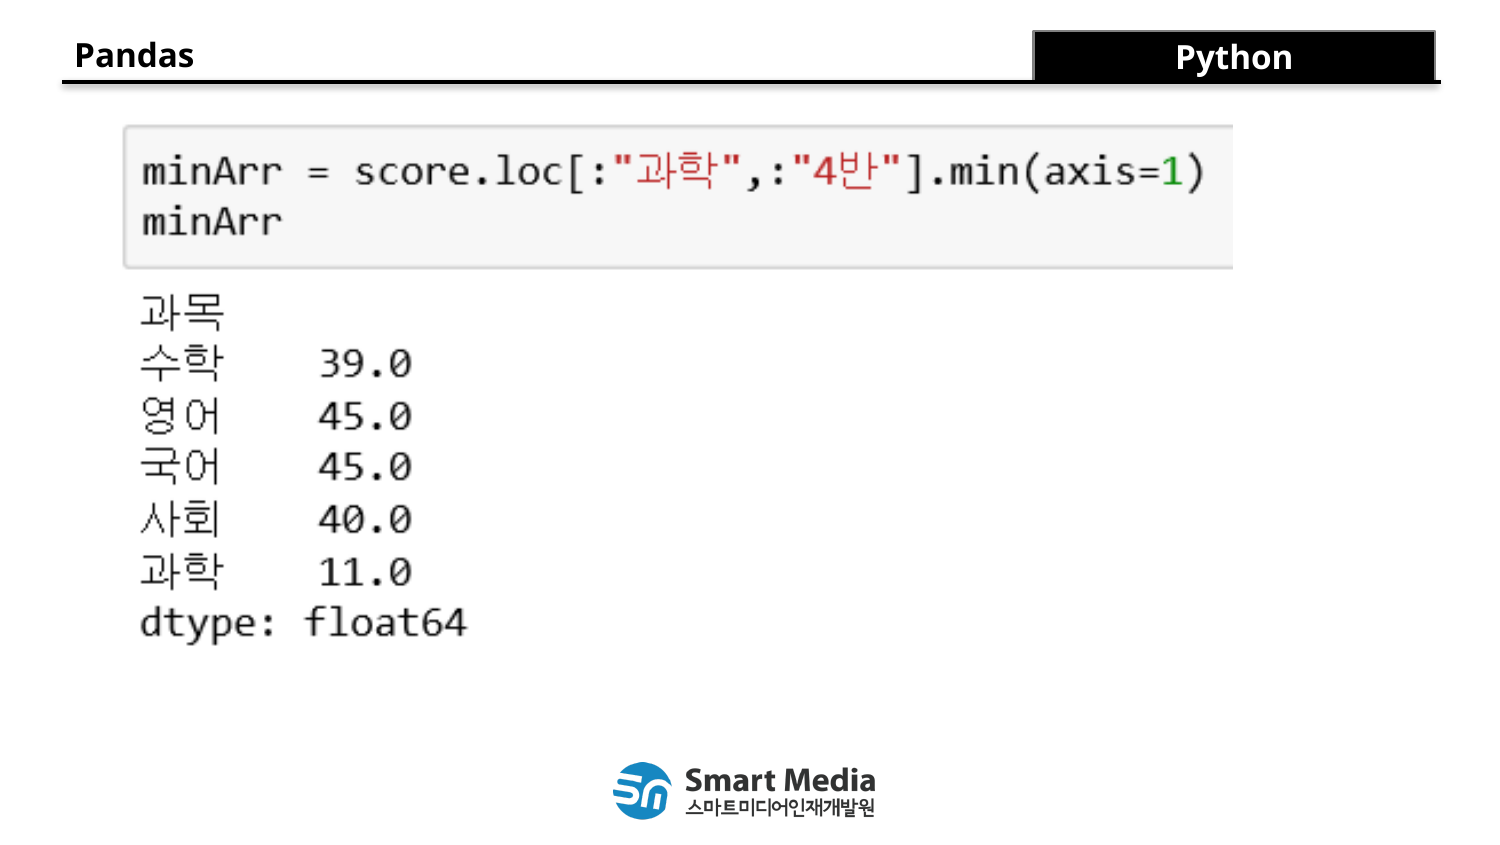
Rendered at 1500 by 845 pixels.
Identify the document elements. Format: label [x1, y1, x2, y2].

text_box [58, 26, 1441, 83]
picture [111, 114, 1233, 664]
picture [613, 762, 875, 821]
